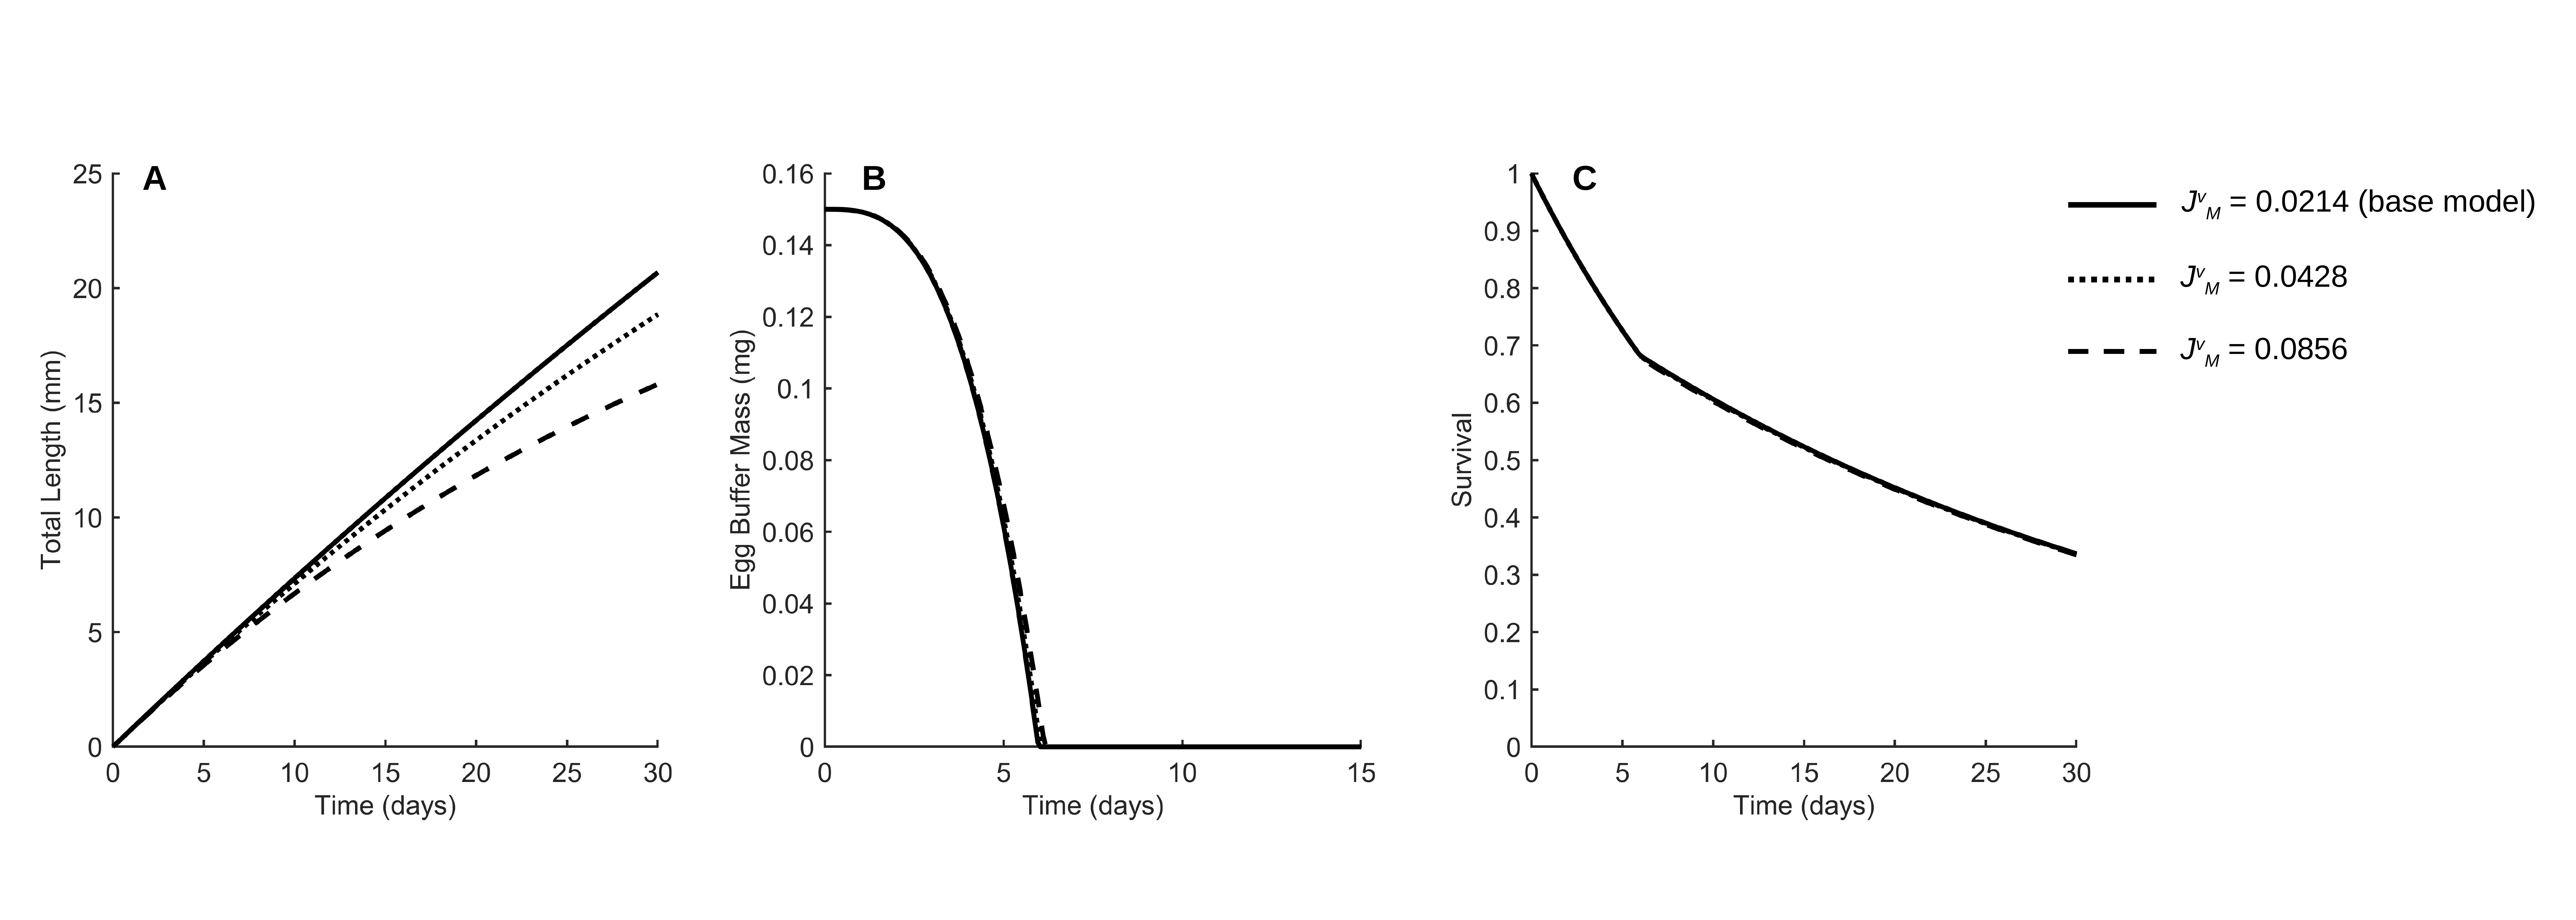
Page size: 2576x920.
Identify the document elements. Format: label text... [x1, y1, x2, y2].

picture [1440, 121, 2143, 824]
text_box JvM = 0.0428 [2176, 254, 2353, 301]
picture [21, 121, 1428, 824]
text_box JvM = 0.0856 [2176, 326, 2353, 373]
text_box JvM = 0.0214 (base model) [2177, 178, 2541, 225]
